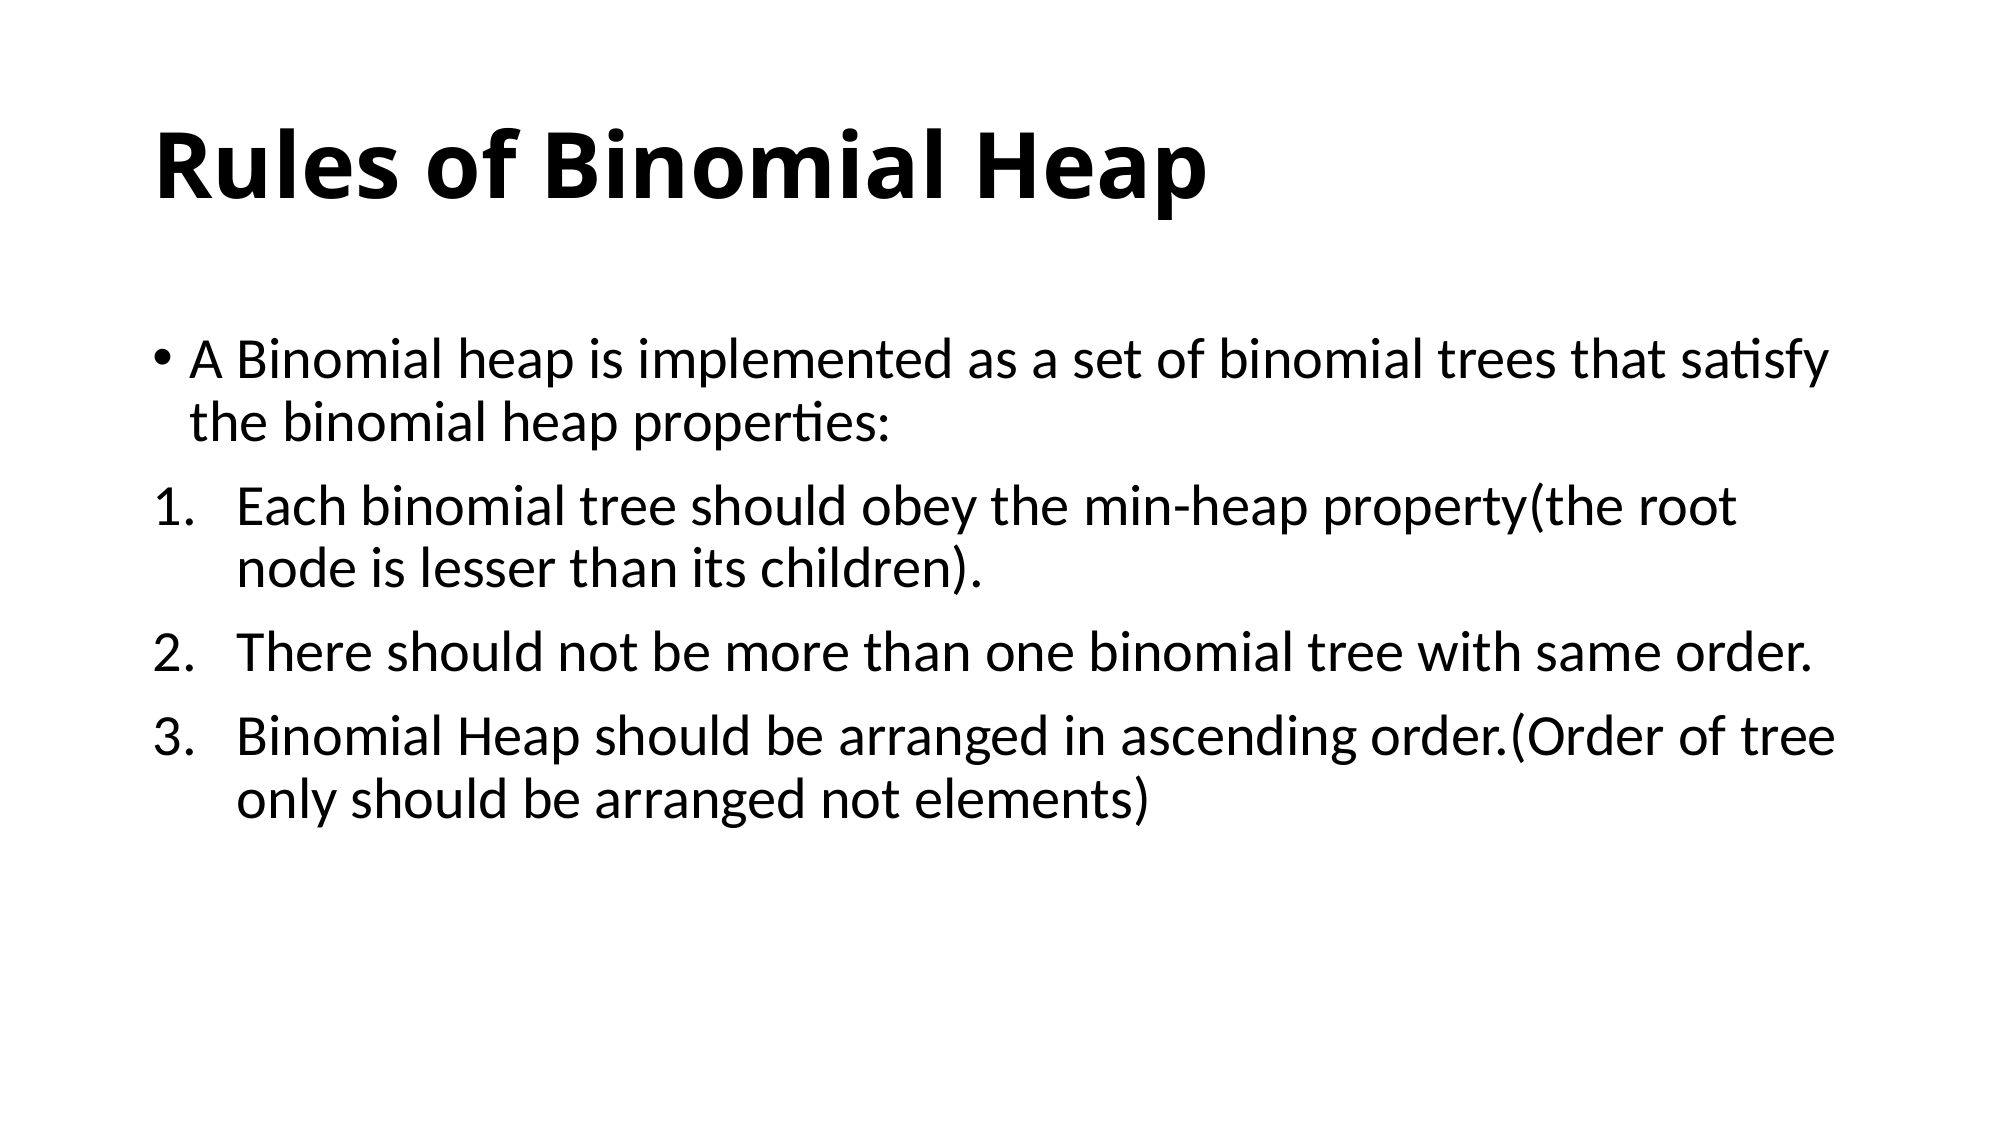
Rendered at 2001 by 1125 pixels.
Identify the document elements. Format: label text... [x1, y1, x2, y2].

list A Binomial heap is implemented as a set of binomial trees that satisfy the binomial heap properties: Each binomial tree should obey the min-heap property(the root node is lesser than its children). There should not be more than one binomial tree with same order. Binomial Heap should be arranged in ascending order.(Order of tree only should be arranged not elements) [137, 320, 1863, 1035]
title Rules of Binomial Heap [137, 59, 1863, 278]
